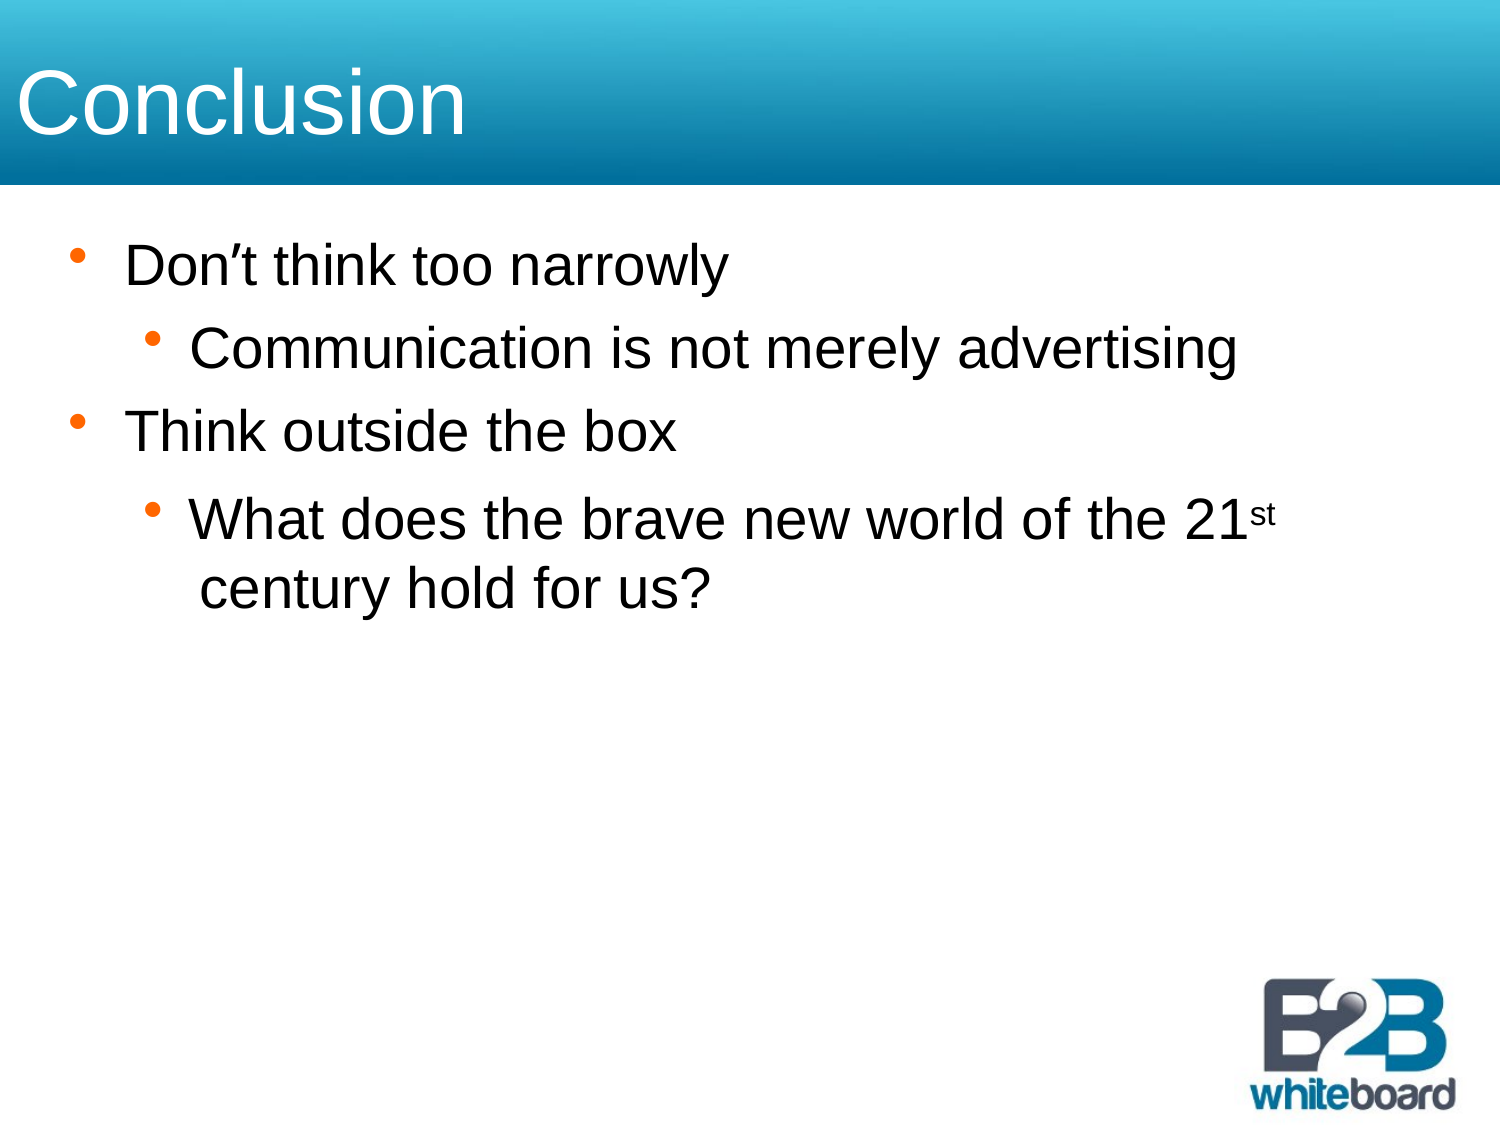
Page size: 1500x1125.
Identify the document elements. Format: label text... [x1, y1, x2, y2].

picture [1234, 976, 1467, 1125]
title Conclusion [12, 41, 471, 232]
picture [0, 0, 1500, 149]
text_box Don’t think too narrowly Communication is not merely advertising Think outside the box What does the brave new world of the 21st century hold for us? [65, 212, 1283, 621]
